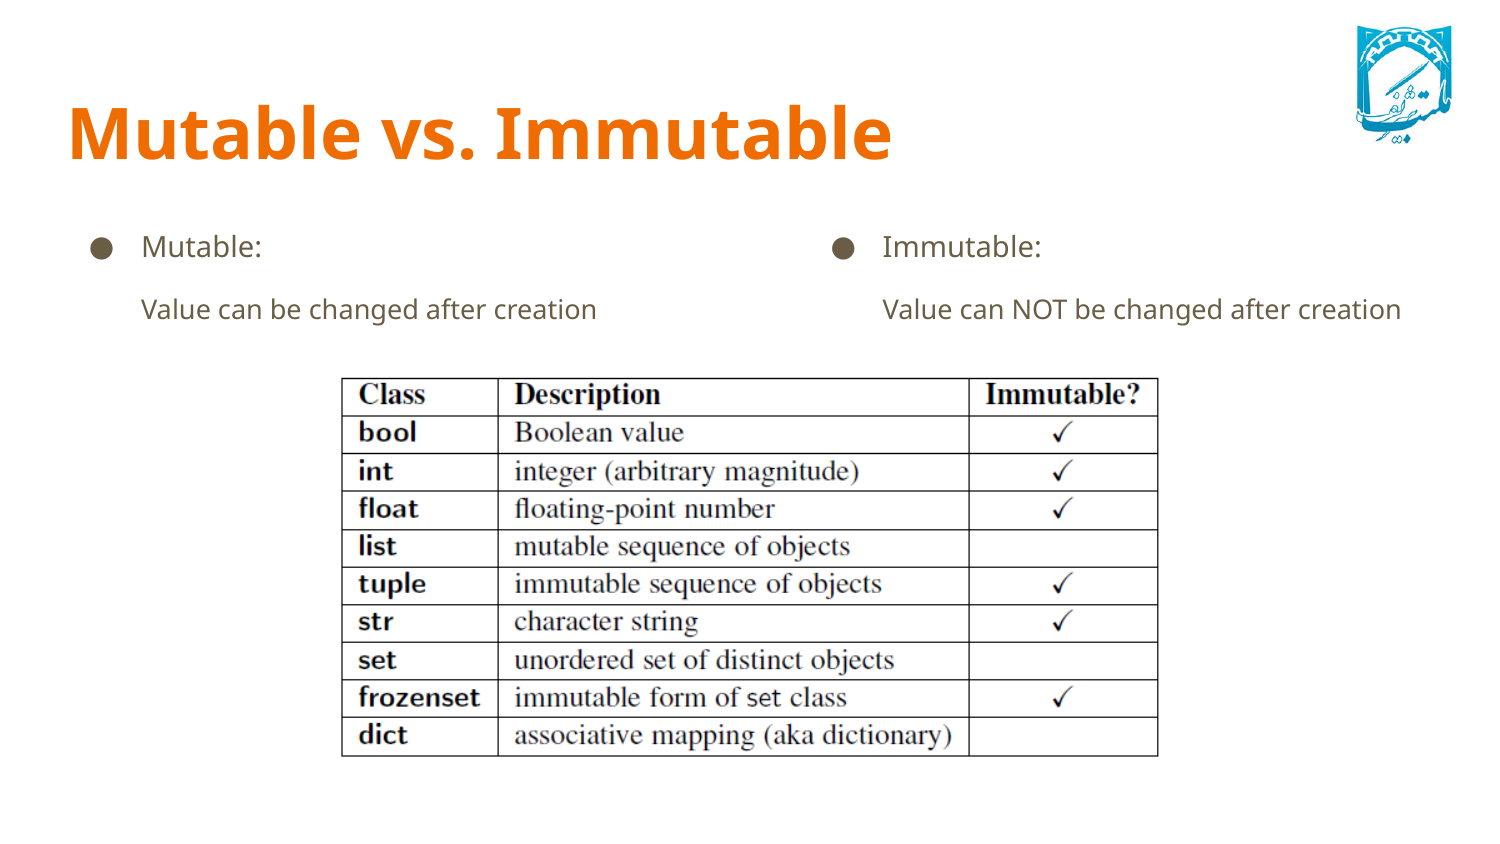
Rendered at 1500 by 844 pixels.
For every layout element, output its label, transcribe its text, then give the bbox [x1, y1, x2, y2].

list Immutable: Value can NOT be changed after creation [792, 207, 1449, 750]
title Mutable vs. Immutable [51, 72, 1449, 189]
picture [338, 373, 1161, 759]
picture [1368, 47, 1439, 72]
picture [1335, 16, 1472, 153]
picture [1408, 35, 1442, 62]
list Mutable: Value can be changed after creation [51, 207, 708, 750]
